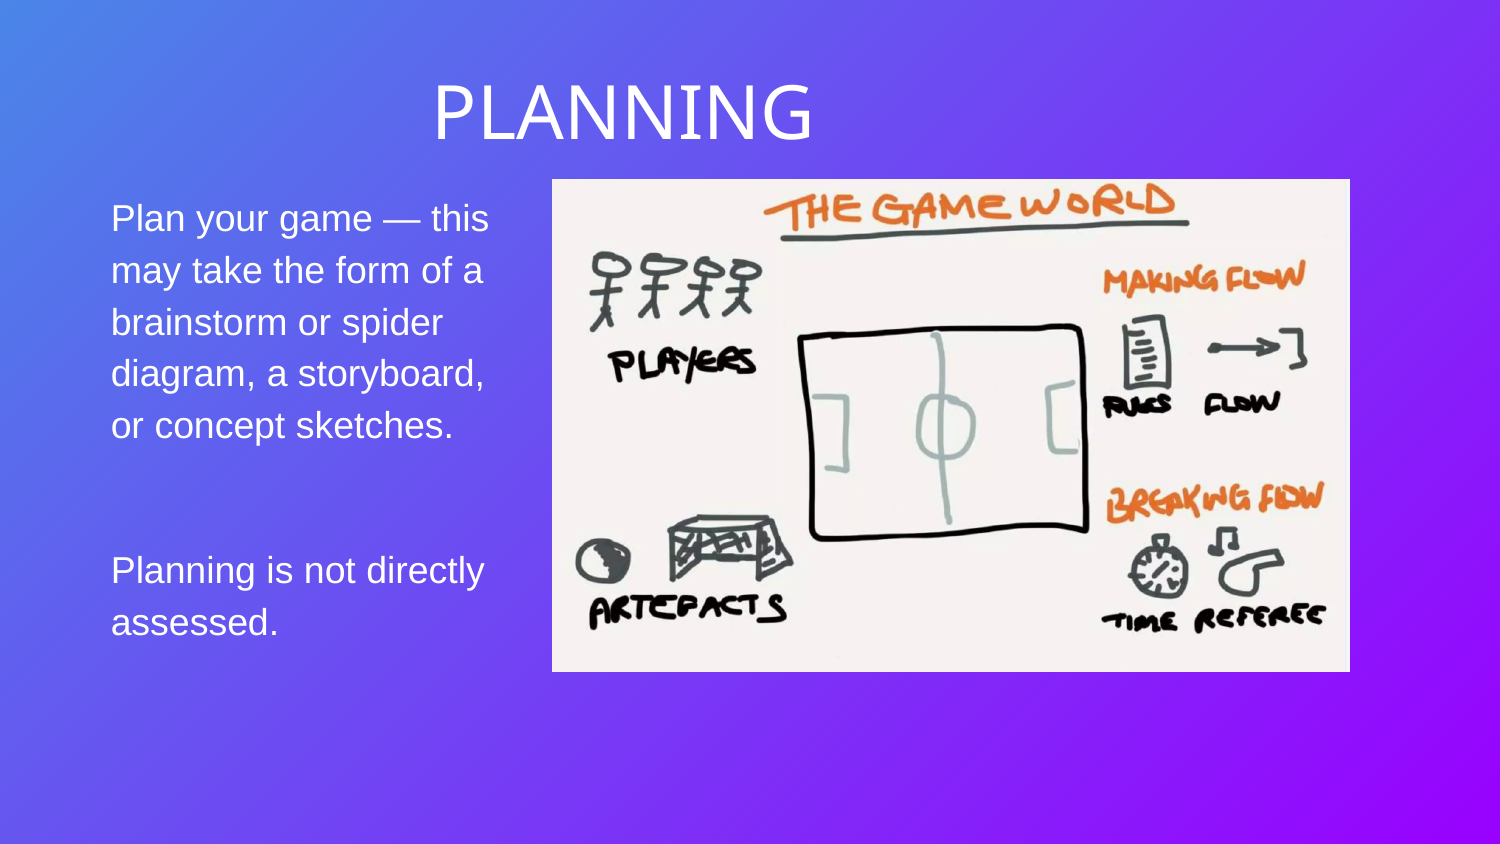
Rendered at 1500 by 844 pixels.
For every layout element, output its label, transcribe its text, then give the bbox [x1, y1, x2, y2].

picture [552, 179, 1350, 673]
text_box Plan your game — this may take the form of a brainstorm or spider diagram, a storyboard, or concept sketches. Planning is not directly assessed. [95, 180, 538, 672]
title PLANNING [0, 39, 1299, 180]
